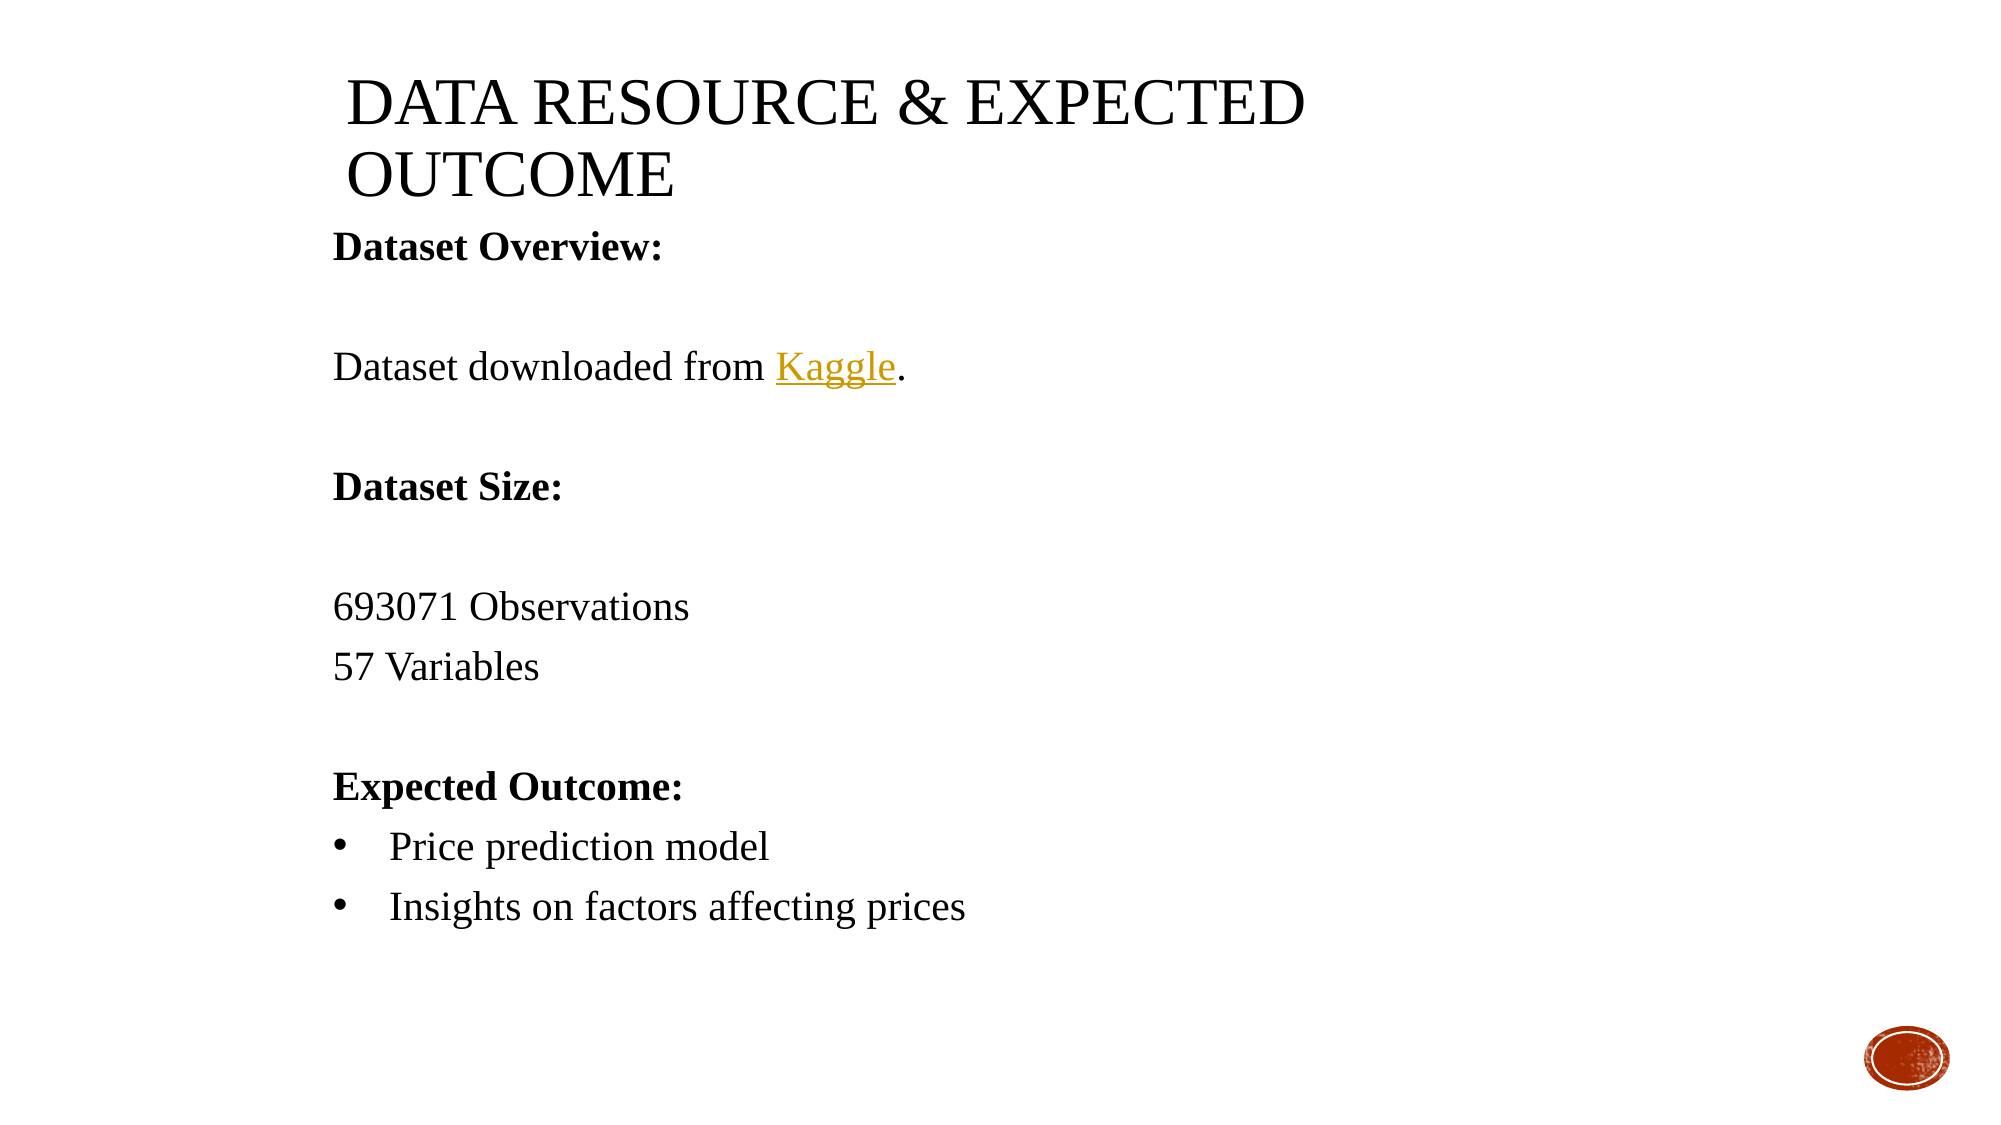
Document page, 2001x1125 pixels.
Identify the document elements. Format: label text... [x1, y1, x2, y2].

text_box Dataset Overview: Dataset downloaded from Kaggle. Dataset Size: 693071 Observations 57 Variables Expected Outcome: Price prediction model Insights on factors affecting prices [318, 211, 1618, 937]
title Data Resource & Expected Outcome [331, 59, 1604, 178]
